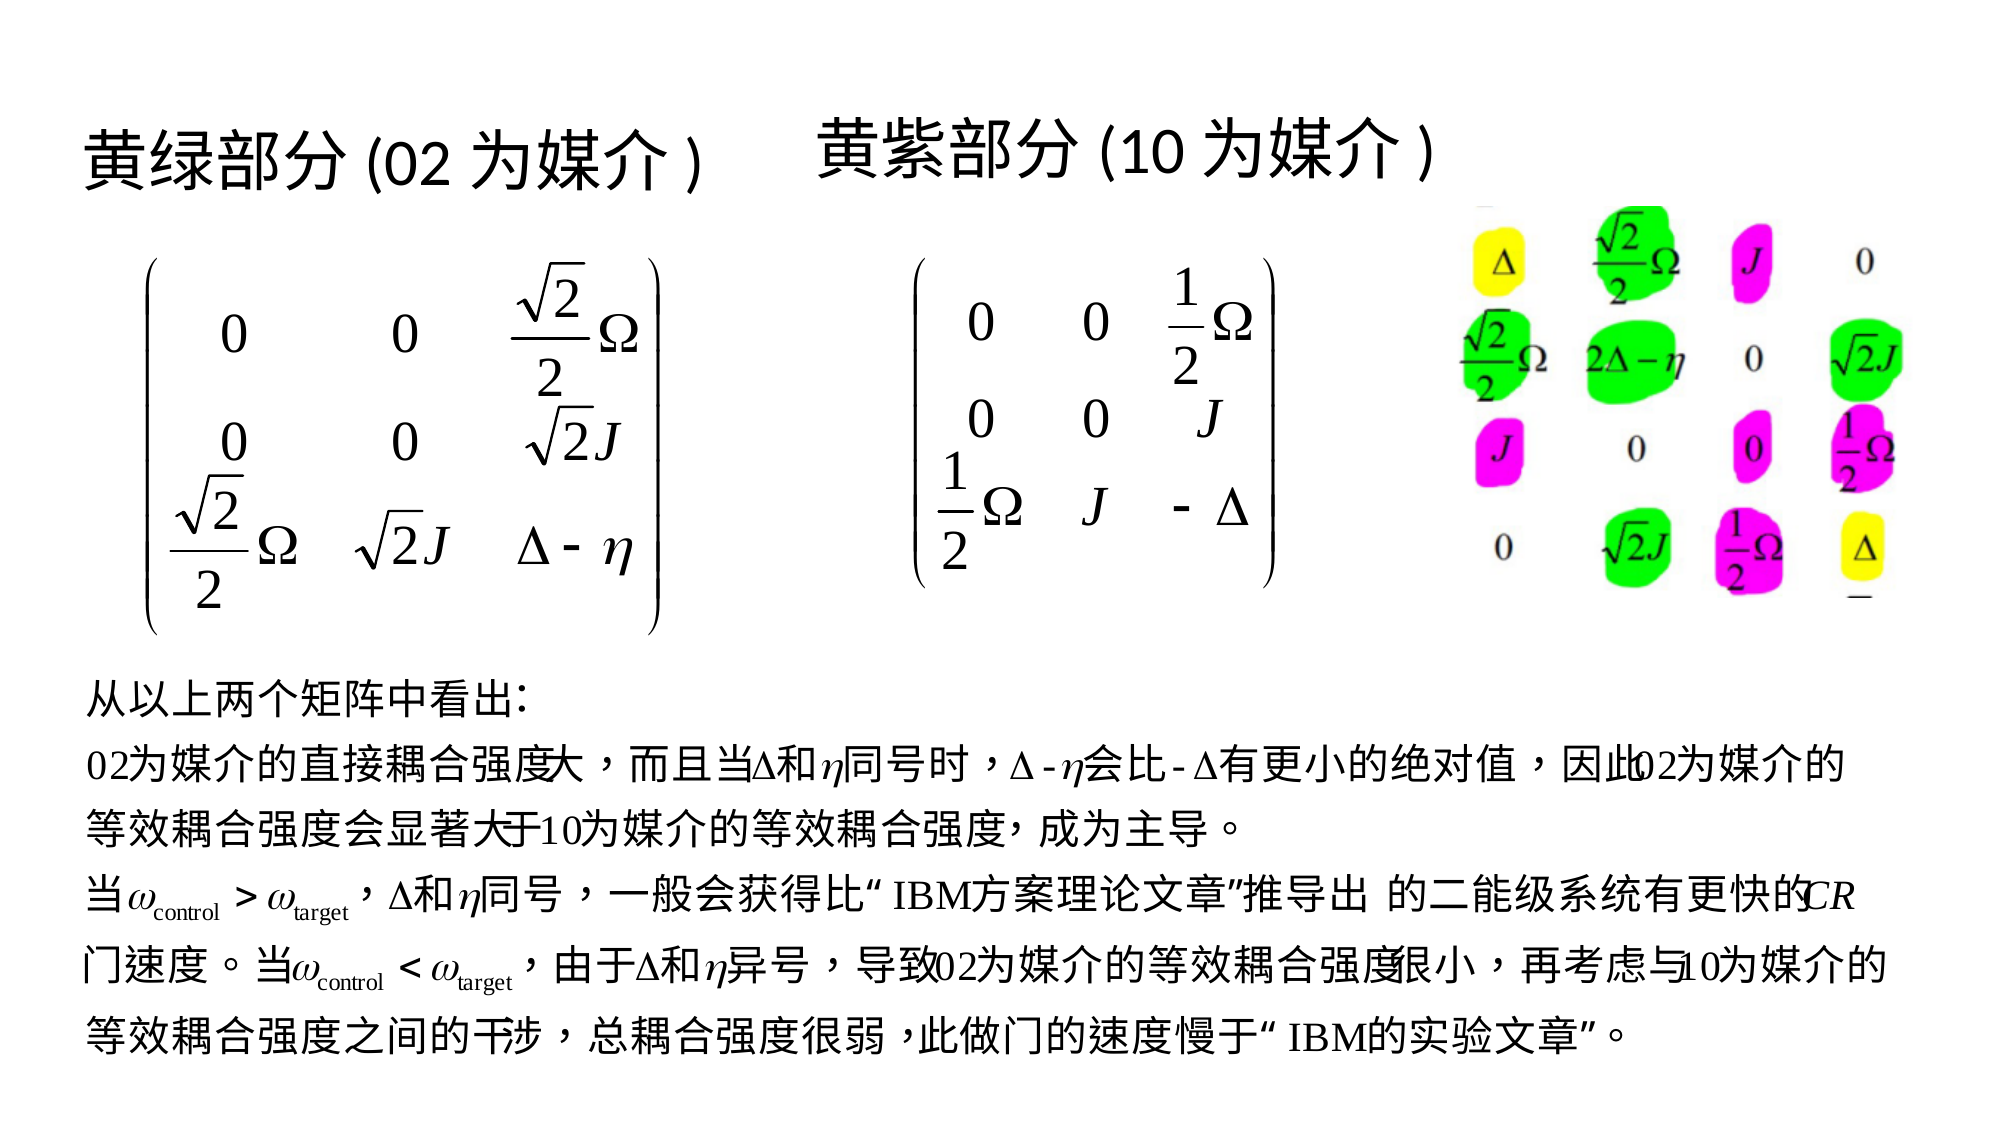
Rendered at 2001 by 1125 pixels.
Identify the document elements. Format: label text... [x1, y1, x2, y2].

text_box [901, 247, 1290, 598]
text_box 黄绿部分(02为媒介) [67, 110, 744, 206]
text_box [80, 670, 1889, 1066]
picture [1455, 206, 1936, 598]
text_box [133, 247, 677, 646]
text_box 黄紫部分(10为媒介) [799, 99, 1456, 194]
